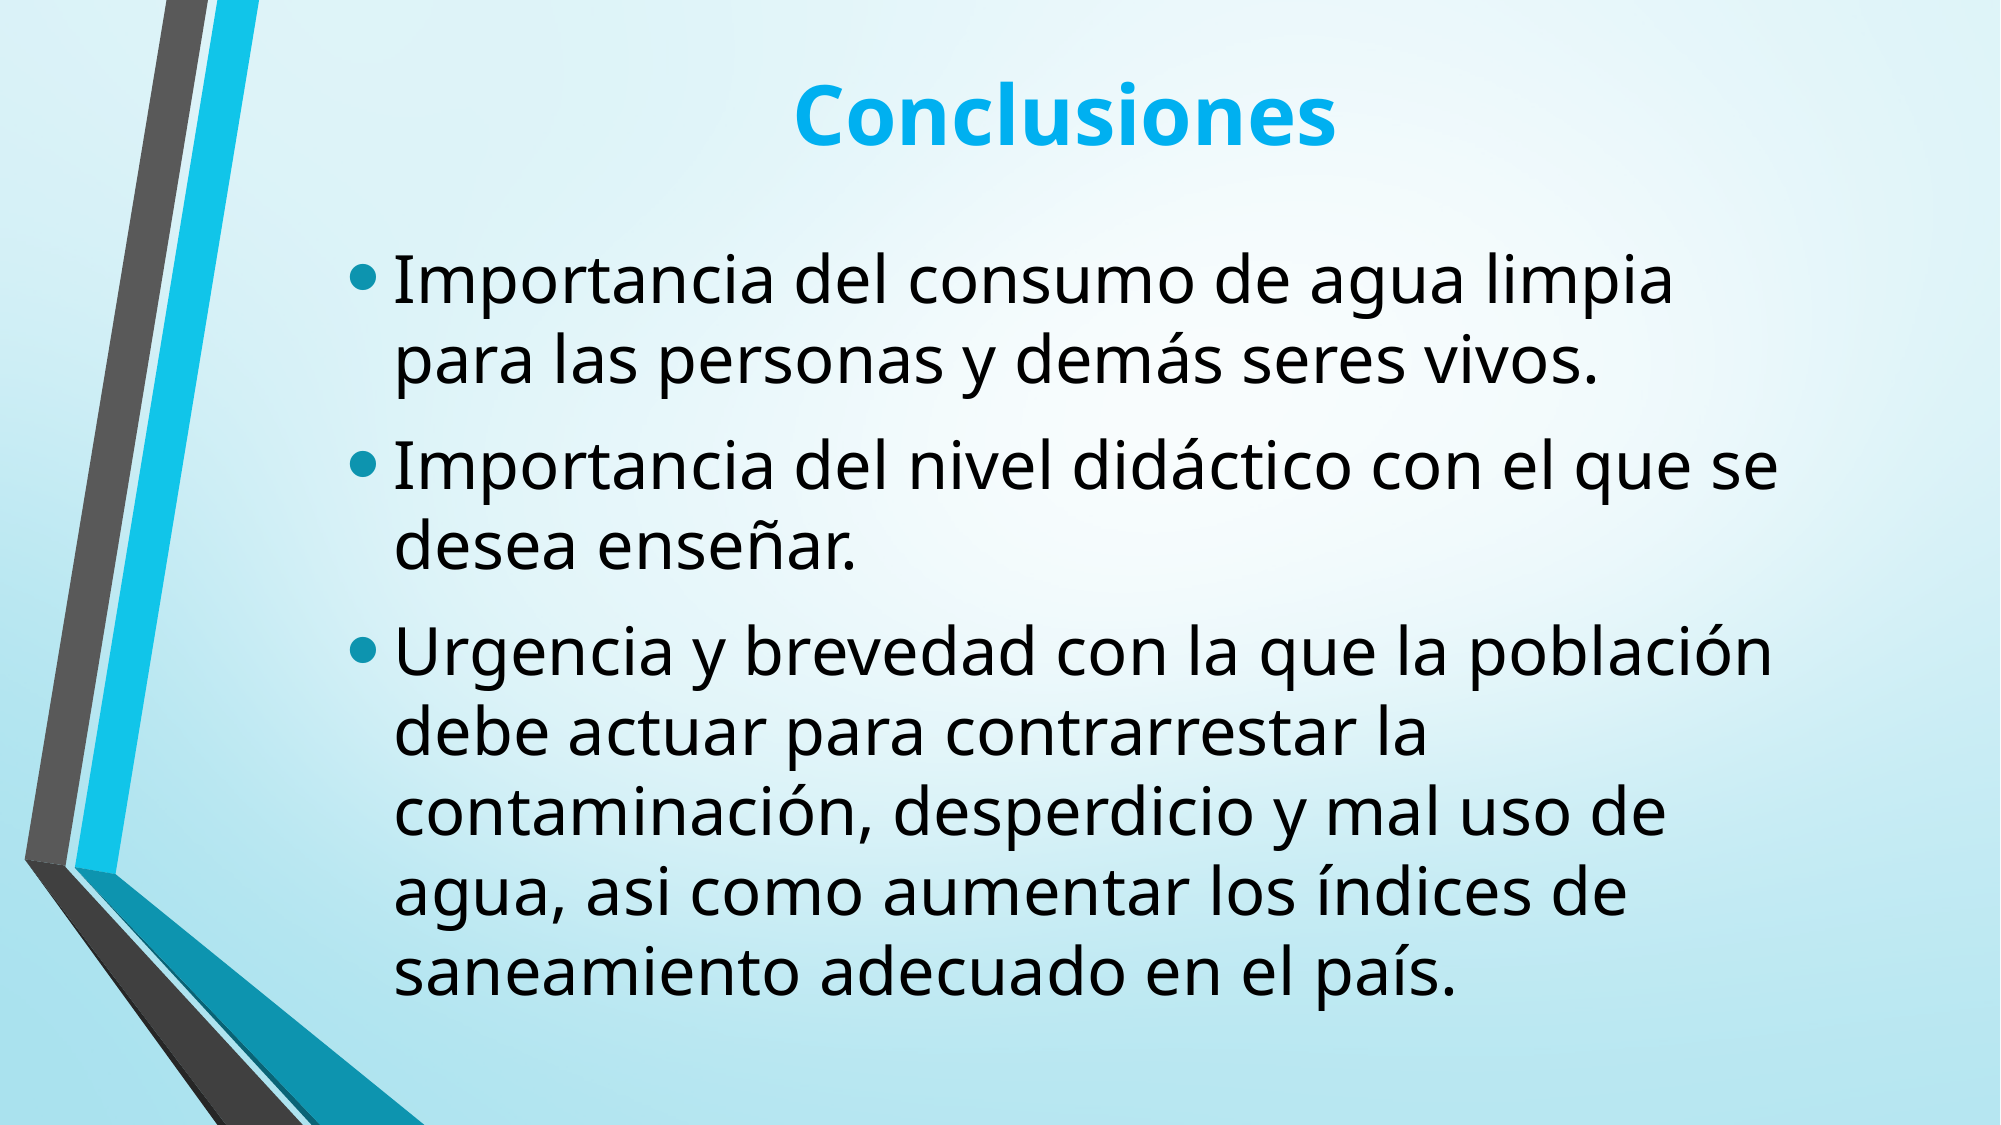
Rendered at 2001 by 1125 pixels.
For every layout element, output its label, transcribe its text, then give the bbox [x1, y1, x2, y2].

list Importancia del consumo de agua limpia para las personas y demás seres vivos. Importancia del nivel didáctico con el que se desea enseñar. Urgencia y brevedad con la que la población debe actuar para contrarrestar la contaminación, desperdicio y mal uso de agua, asi como aumentar los índices de saneamiento adecuado en el país. [331, 173, 1842, 1072]
title Conclusiones [243, 0, 1887, 257]
